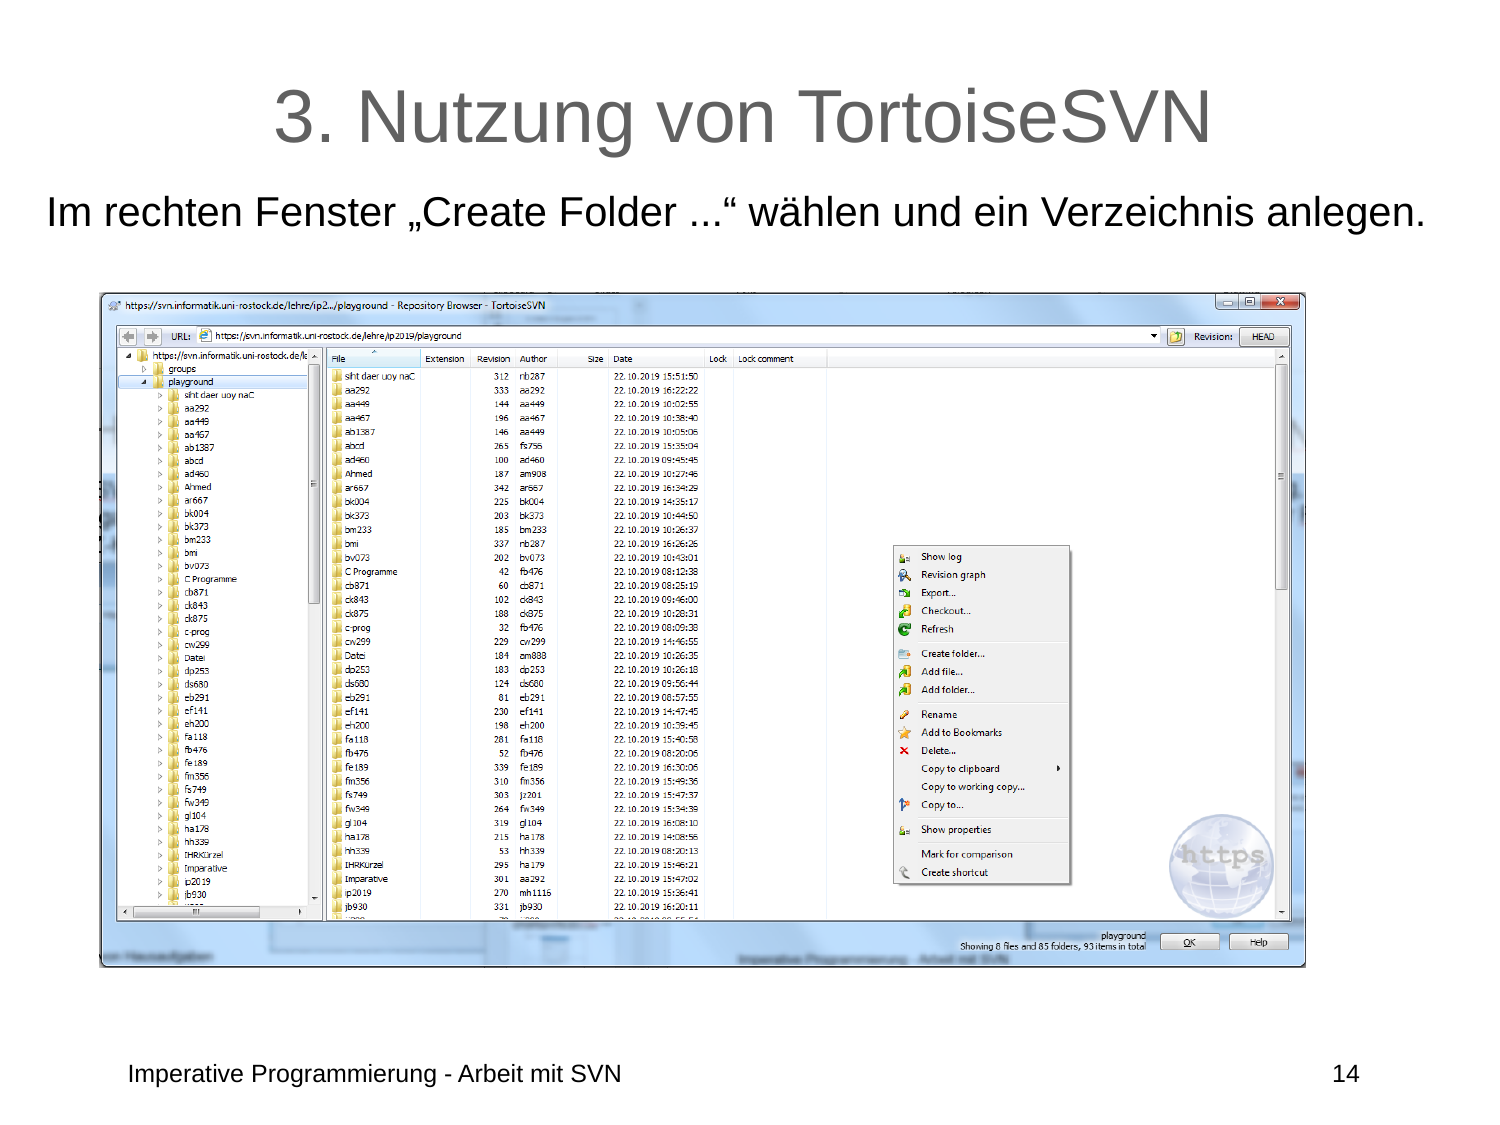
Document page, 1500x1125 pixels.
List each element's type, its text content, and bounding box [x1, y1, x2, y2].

footer Imperative Programmierung - Arbeit mit SVN [111, 1049, 988, 1101]
title 3. Nutzung von TortoiseSVN [99, 24, 1388, 176]
slide_number 14 [1061, 1049, 1376, 1101]
picture [99, 292, 1306, 968]
text_box Im rechten Fenster „Create Folder ...“ wählen und ein Verzeichnis anlegen. [31, 176, 1457, 292]
